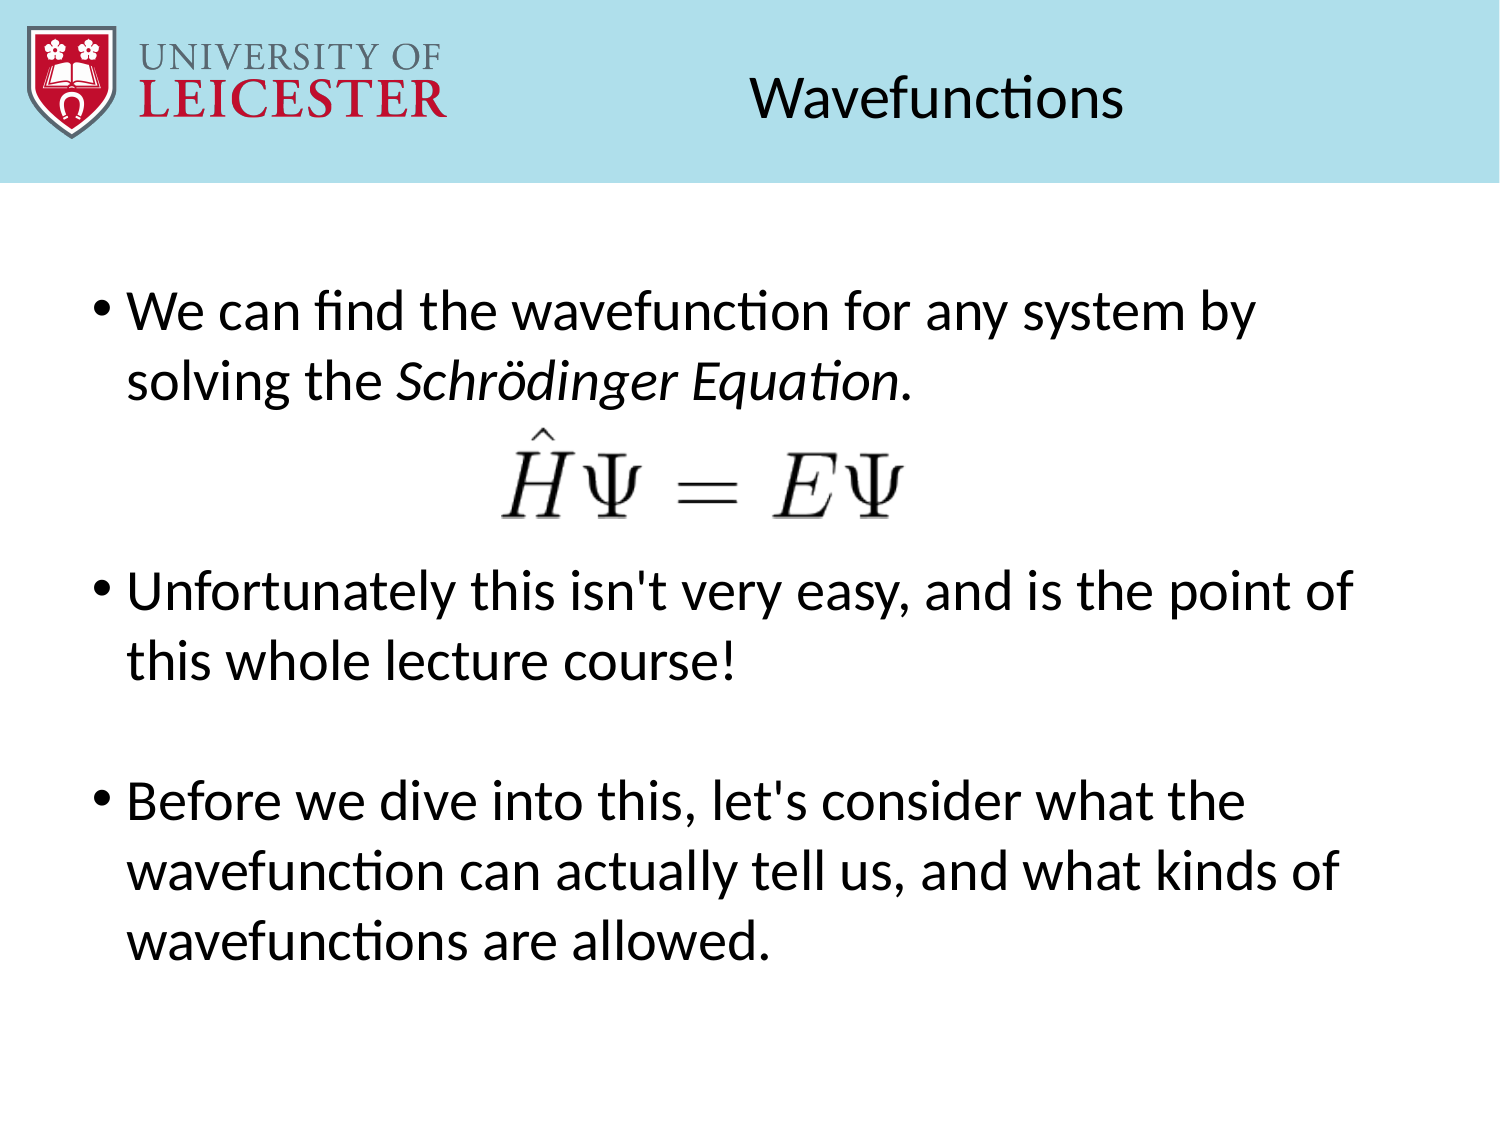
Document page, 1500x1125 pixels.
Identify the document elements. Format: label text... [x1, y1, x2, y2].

text_box [0, 0, 1500, 184]
picture [27, 26, 447, 139]
text_box We can find the wavefunction for any system by solving the Schrödinger Equation. Unfortunately this isn't very easy, and is the point of this whole lecture course! Before we dive into this, let's consider what the wavefunction can actually tell us, and what kinds of wavefunctions are allowed. [80, 266, 1434, 1125]
text_box Wavefunctions [455, 50, 1420, 137]
picture [501, 426, 906, 519]
